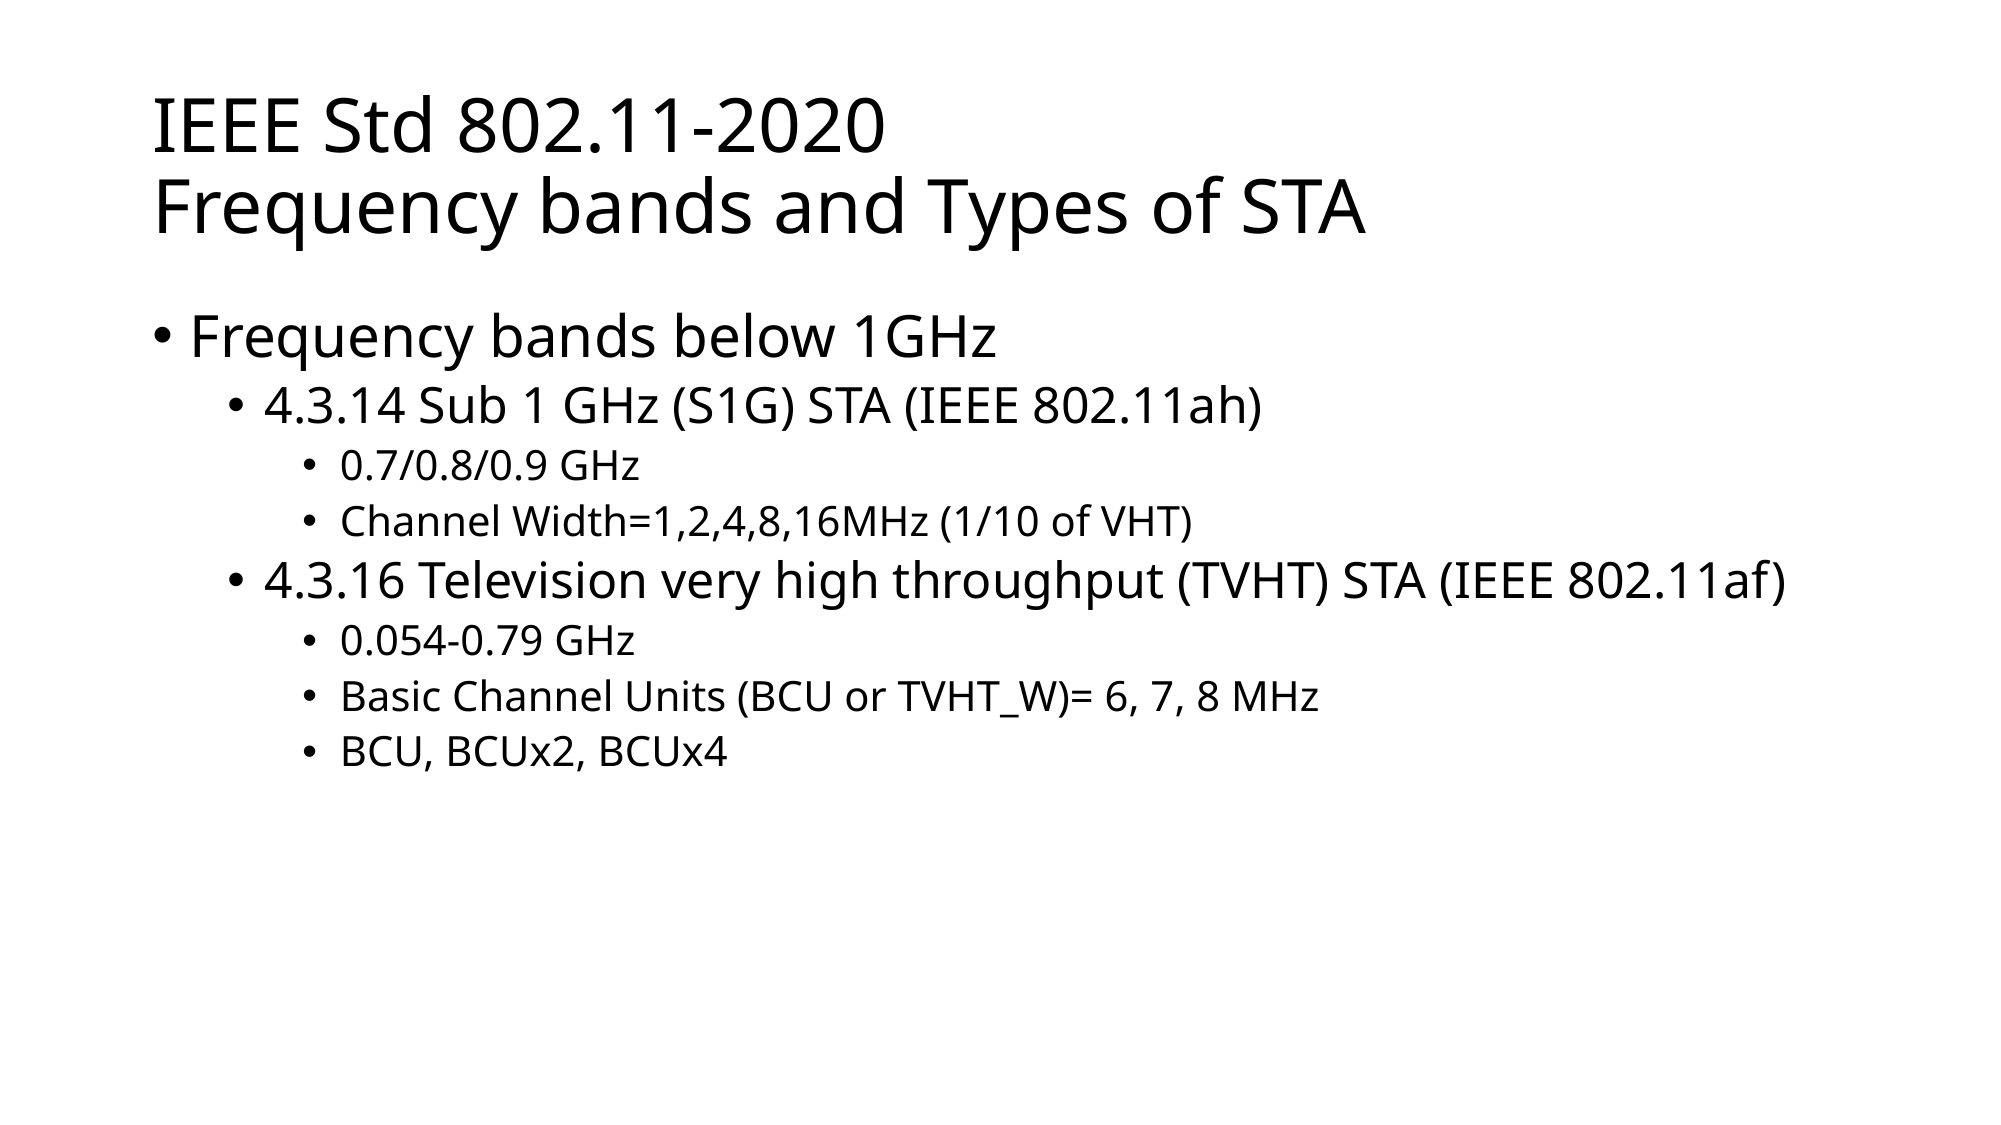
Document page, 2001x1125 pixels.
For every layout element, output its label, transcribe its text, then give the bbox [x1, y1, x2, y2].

list Frequency bands below 1GHz 4.3.14 Sub 1 GHz (S1G) STA (IEEE 802.11ah) 0.7/0.8/0.9 GHz Channel Width=1,2,4,8,16MHz (1/10 of VHT) 4.3.16 Television very high throughput (TVHT) STA (IEEE 802.11af) 0.054-0.79 GHz Basic Channel Units (BCU or TVHT_W)= 6, 7, 8 MHz BCU, BCUx2, BCUx4 [137, 299, 1863, 1014]
title IEEE Std 802.11-2020 Frequency bands and Types of STA [137, 59, 1863, 278]
